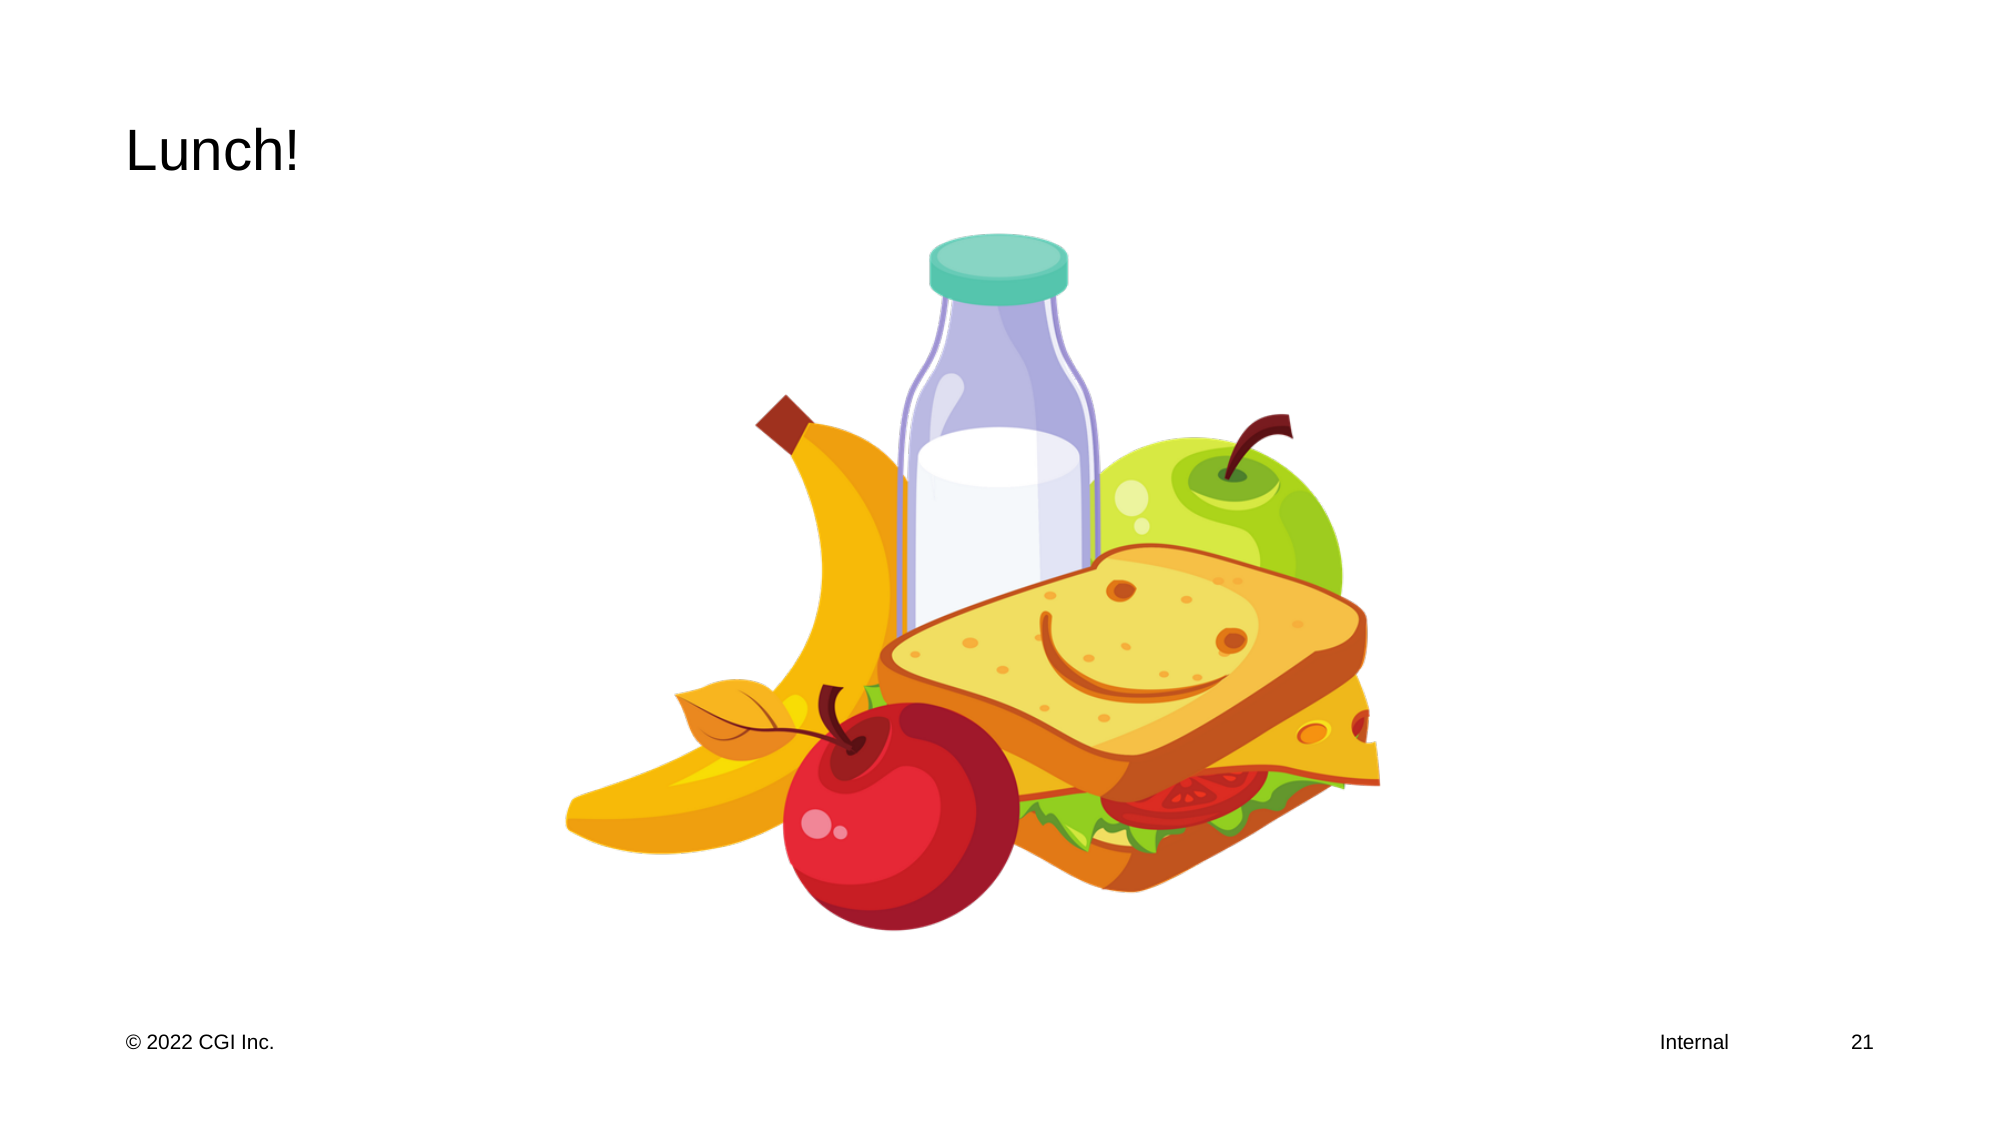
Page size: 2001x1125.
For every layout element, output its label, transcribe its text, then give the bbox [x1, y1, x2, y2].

picture [446, 221, 1554, 961]
slide_number 21 [1831, 1027, 1875, 1056]
title Lunch! [125, 112, 1875, 222]
